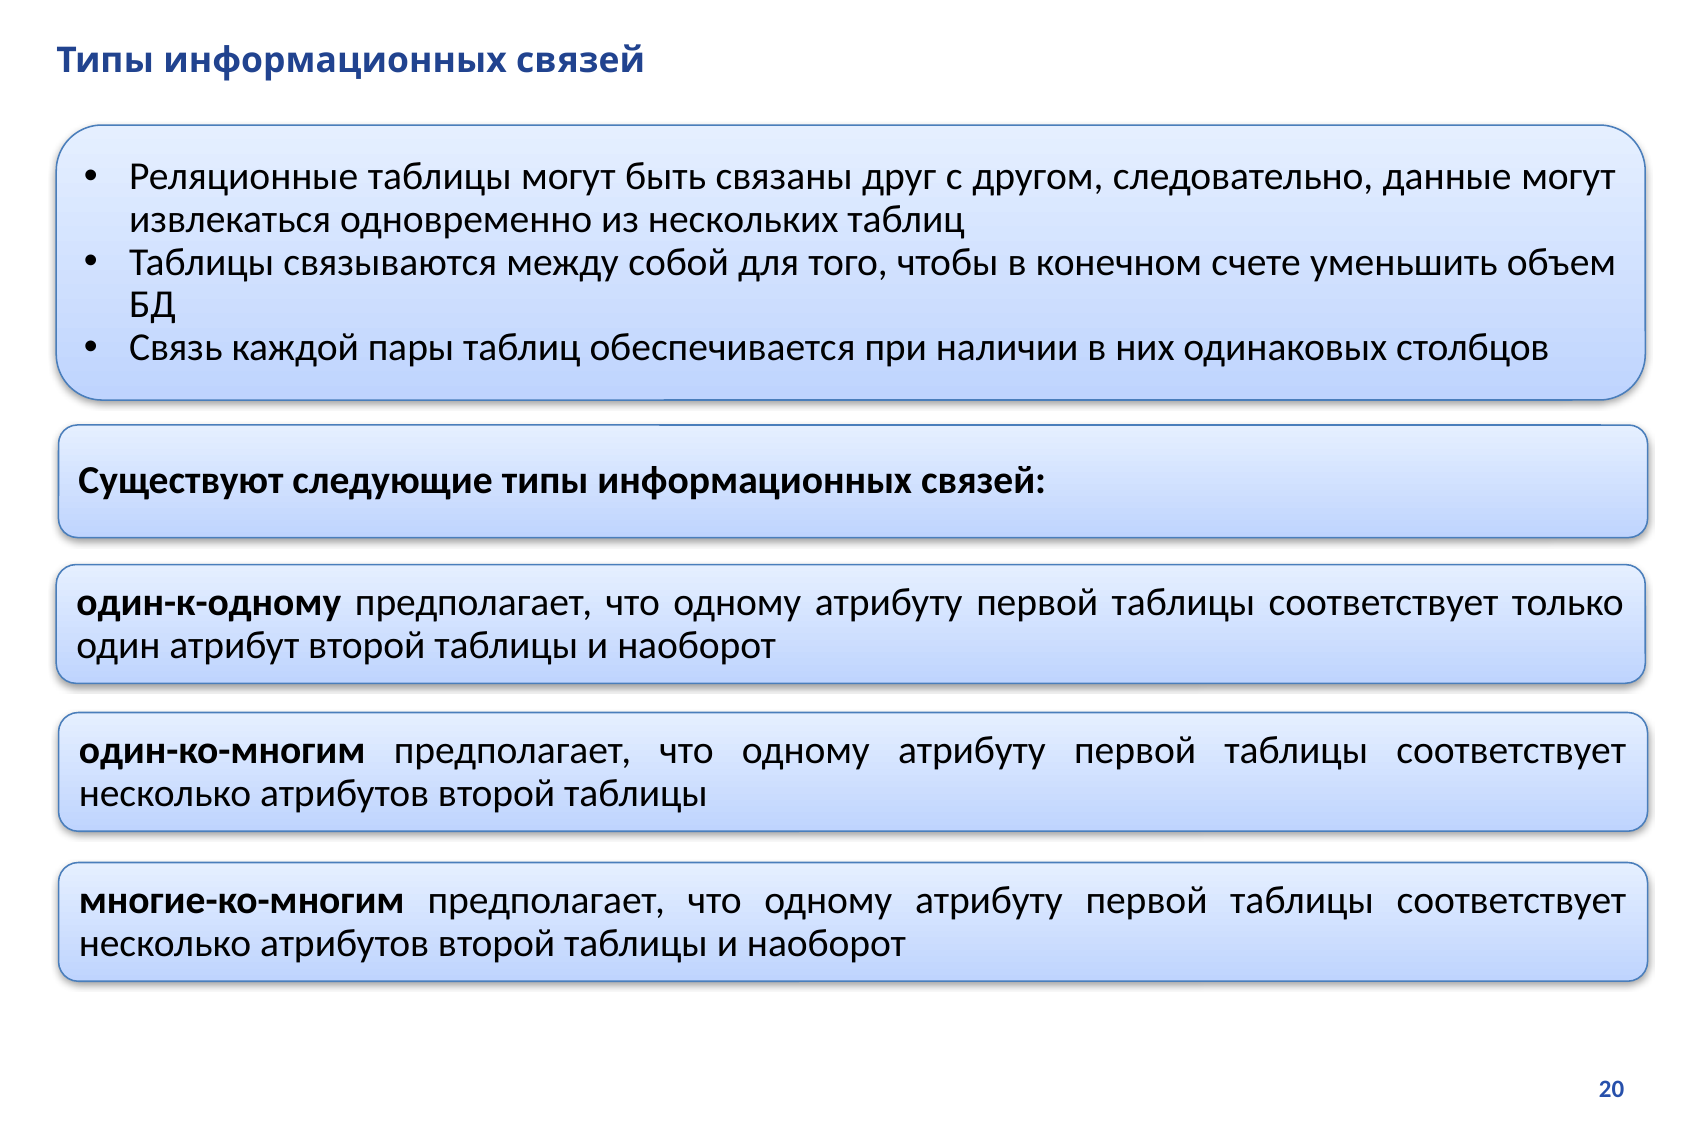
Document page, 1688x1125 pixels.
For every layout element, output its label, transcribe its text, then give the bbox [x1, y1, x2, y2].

text_box многие-ко-многим предполагает, что одному атрибуту первой таблицы соответствует несколько атрибутов второй таблицы и наоборот [57, 861, 1649, 983]
text_box Существуют следующие типы информационных связей: [57, 424, 1649, 539]
text_box Реляционные таблицы могут быть связаны друг с другом, следовательно, данные могут извлекаться одновременно из нескольких таблиц Таблицы связываются между собой для того, чтобы в конечном счете уменьшить объем БД Связь каждой пары таблиц обеспечивается при наличии в них одинаковых столбцов [55, 124, 1647, 401]
title Типы информационных связей [41, 29, 1653, 90]
text_box один-ко-многим предполагает, что одному атрибуту первой таблицы соответствует несколько атрибутов второй таблицы [57, 711, 1649, 833]
text_box один-к-одному предполагает, что одному атрибуту первой таблицы соответствует только один атрибут второй таблицы и наоборот [55, 563, 1647, 685]
